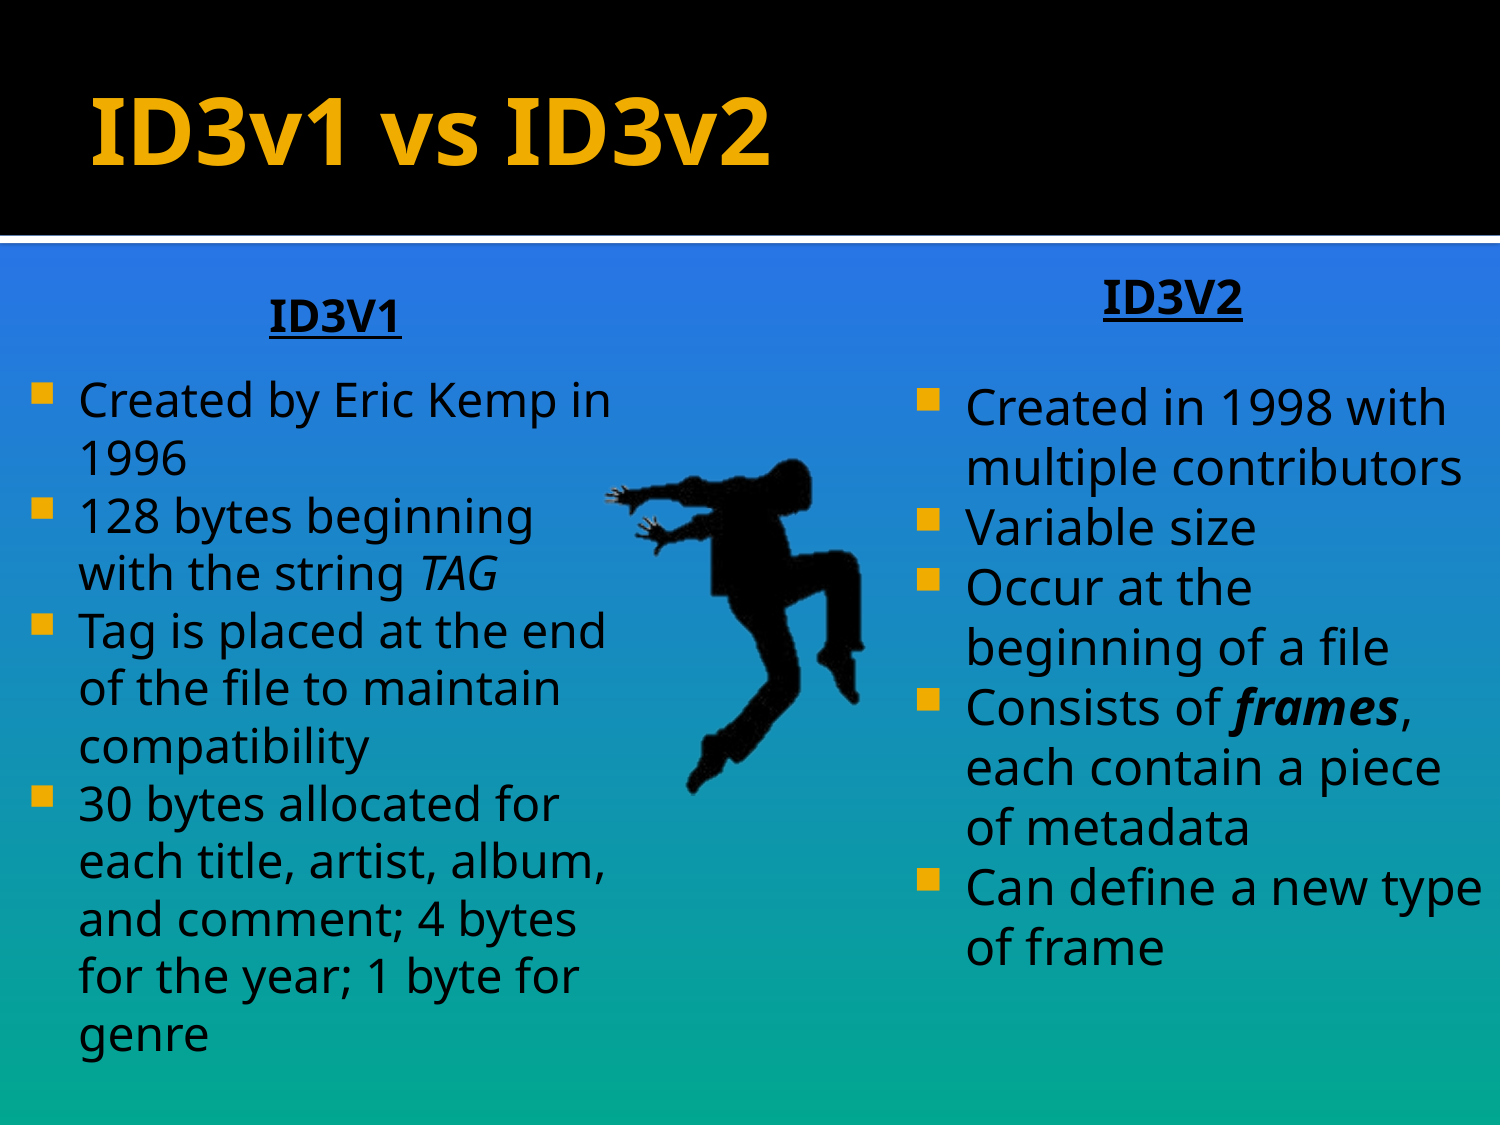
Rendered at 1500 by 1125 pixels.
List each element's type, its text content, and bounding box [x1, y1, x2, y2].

list Created by Eric Kemp in 1996 128 bytes beginning with the string TAG Tag is placed at the end of the file to maintain compatibility 30 bytes allocated for each title, artist, album, and comment; 4 bytes for the year; 1 byte for genre [0, 354, 643, 1070]
list ID3v2 [836, 239, 1500, 345]
picture [559, 454, 884, 796]
list ID3v1 [0, 244, 663, 350]
title ID3v1 vs ID3v2 [75, 24, 1425, 231]
list Created in 1998 with multiple contributors Variable size Occur at the beginning of a file Consists of frames, each contain a piece of metadata Can define a new type of frame [884, 360, 1500, 1095]
